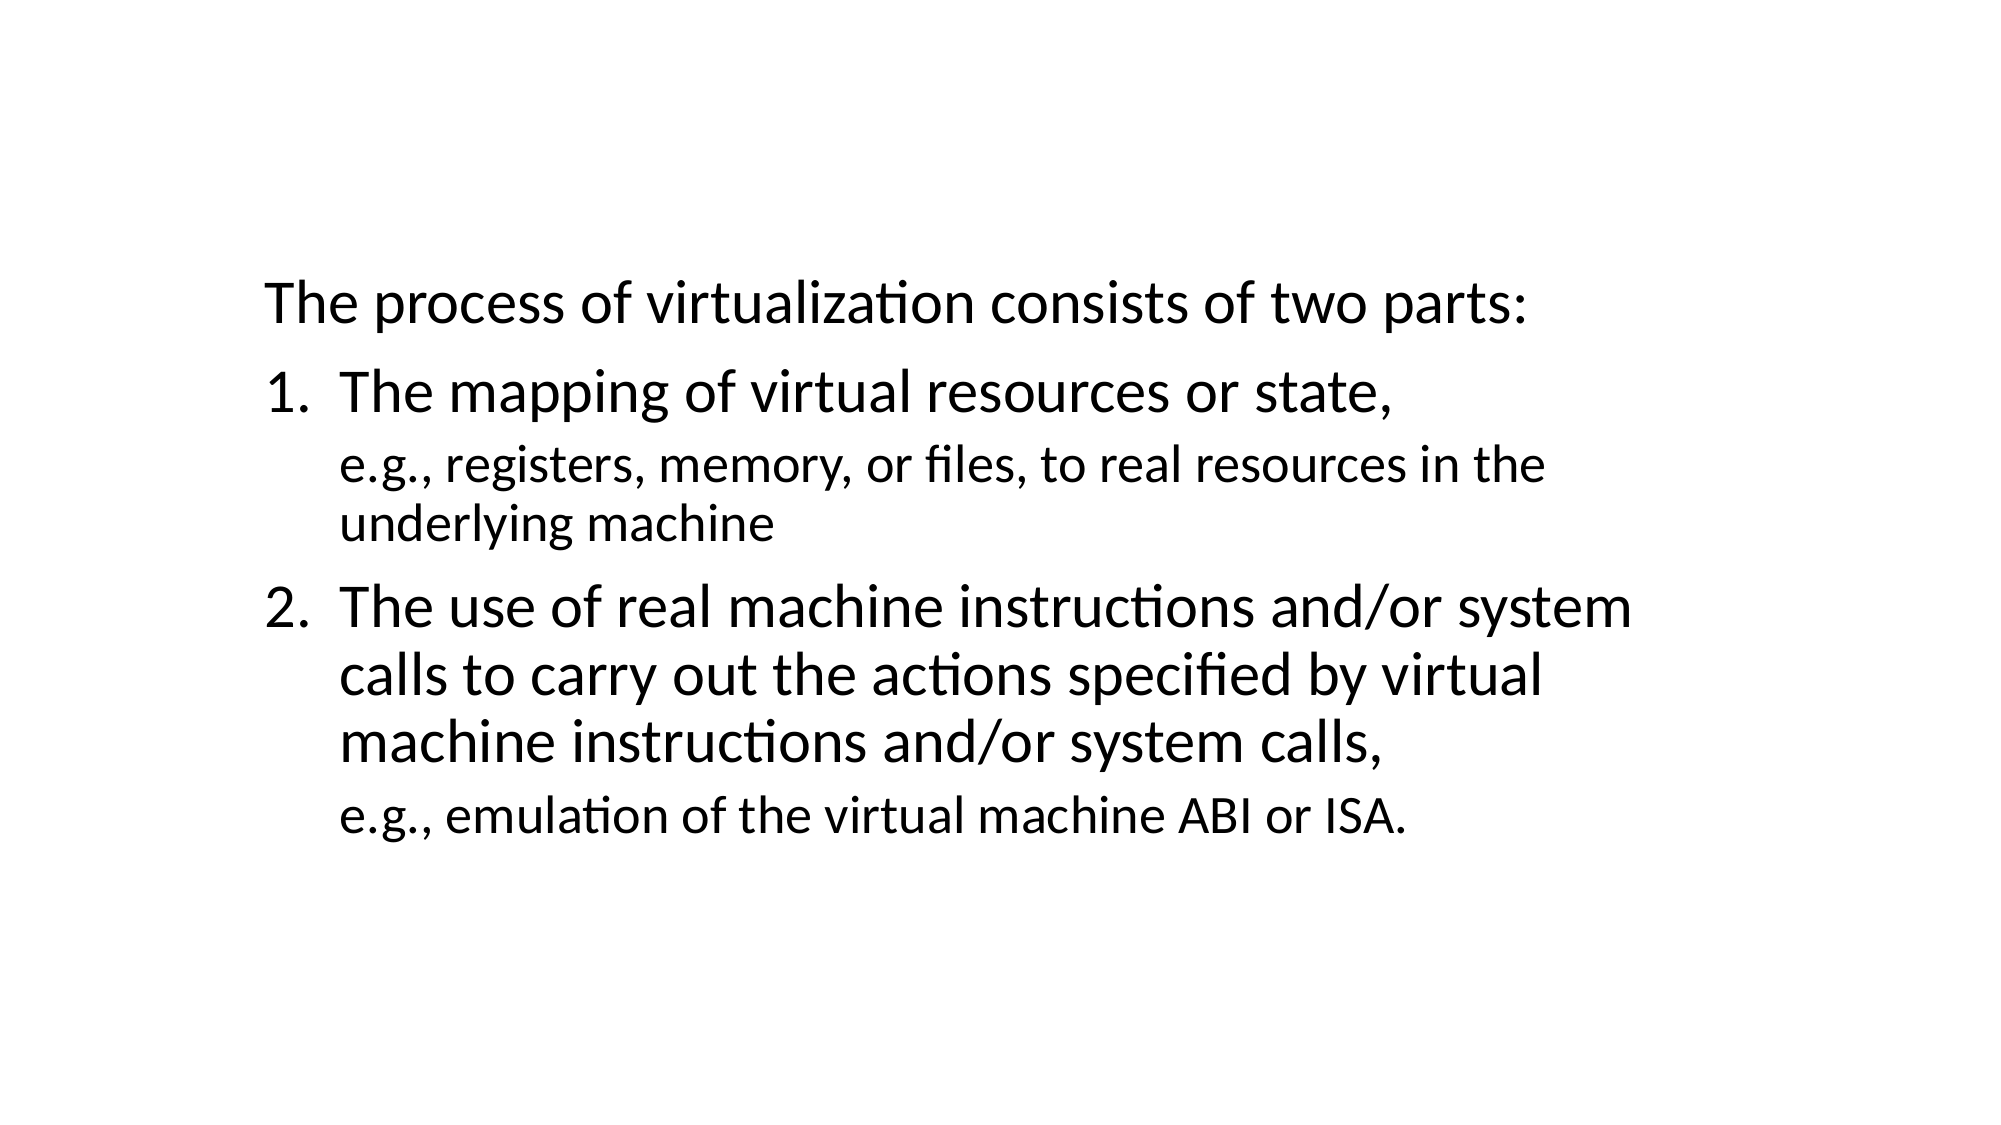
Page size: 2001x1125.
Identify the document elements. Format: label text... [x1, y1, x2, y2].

subtitle The process of virtualization consists of two parts: The mapping of virtual resources or state, e.g., registers, memory, or files, to real resources in the underlying machine The use of real machine instructions and/or system calls to carry out the actions specified by virtual machine instructions and/or system calls, e.g., emulation of the virtual machine ABI or ISA. [249, 262, 1750, 863]
